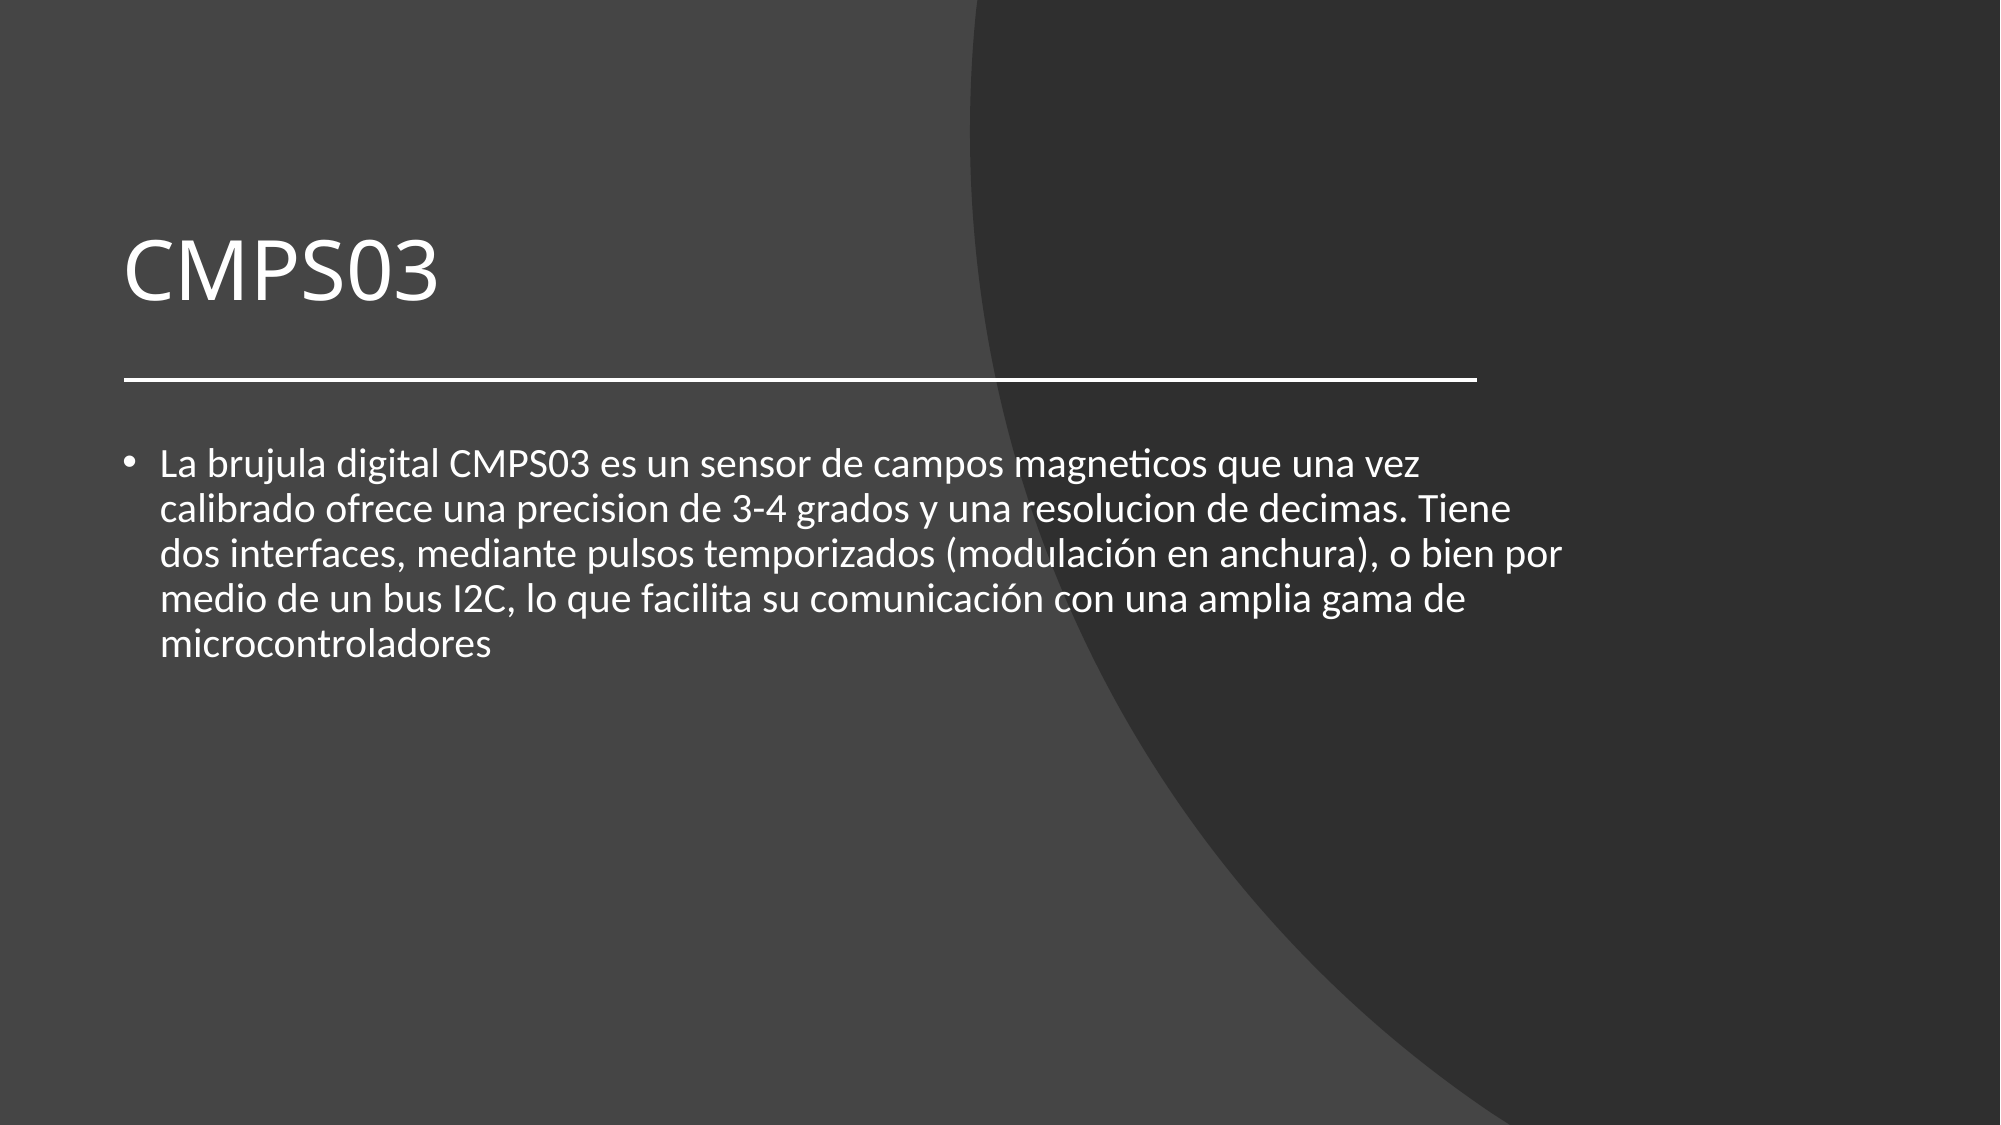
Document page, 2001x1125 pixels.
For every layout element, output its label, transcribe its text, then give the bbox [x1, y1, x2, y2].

title CMPS03 [107, 59, 1586, 327]
text_box [971, 0, 2000, 1125]
list La brujula digital CMPS03 es un sensor de campos magneticos que una vez calibrado ofrece una precision de 3-4 grados y una resolucion de decimas. Tiene dos interfaces, mediante pulsos temporizados (modulación en anchura), o bien por medio de un bus I2C, lo que facilita su comunicación con una amplia gama de microcontroladores [107, 433, 1586, 980]
